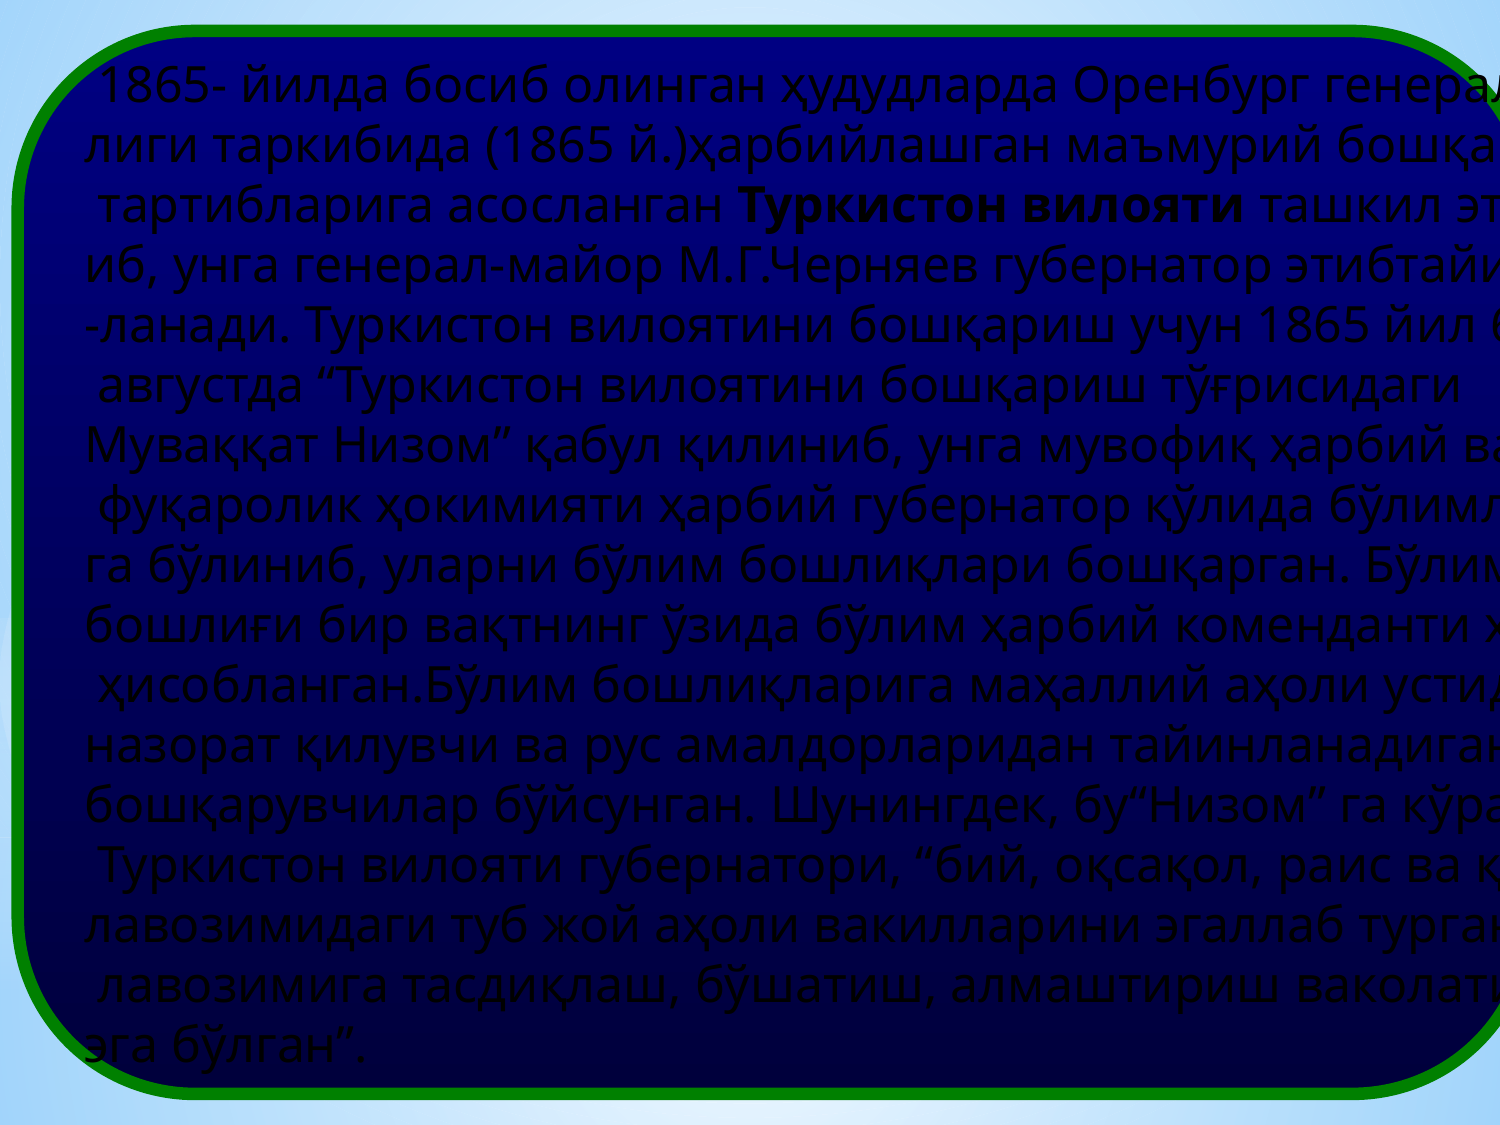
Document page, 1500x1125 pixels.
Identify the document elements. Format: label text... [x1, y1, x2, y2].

text_box 1865- йилда босиб олинган ҳудудларда Оренбург генерал-губернатор лиги таркибида (1865 й.)ҳарбийлашган маъмурий бошқарув тартибларига асосланган Туркистон вилояти ташкил этил иб, унга генерал-майор М.Г.Черняев губернатор этибтайин -ланади. Туркистон вилоятини бошқариш учун 1865 йил 6 августда “Туркистон вилоятини бошқариш тўғрисидаги Муваққат Низом” қабул қилиниб, унга мувофиқ ҳарбий ва фуқаролик ҳокимияти ҳарбий губернатор қўлида бўлимлар га бўлиниб, уларни бўлим бошлиқлари бошқарган. Бўлим бошлиғи бир вақтнинг ўзида бўлим ҳарбий коменданти ҳам ҳисобланган.Бўлим бошлиқларига маҳаллий аҳоли устидан назорат қилувчи ва рус амалдорларидан тайинланадиган бошқарувчилар бўйсунган. Шунингдек, бу“Низом” га кўра, Туркистон вилояти губернатори, “бий, оқсақол, раис ва қози лавозимидаги туб жой аҳоли вакилларини эгаллаб турган лавозимига тасдиқлаш, бўшатиш, алмаштириш ваколатига эга бўлган”. [17, 30, 1500, 1094]
